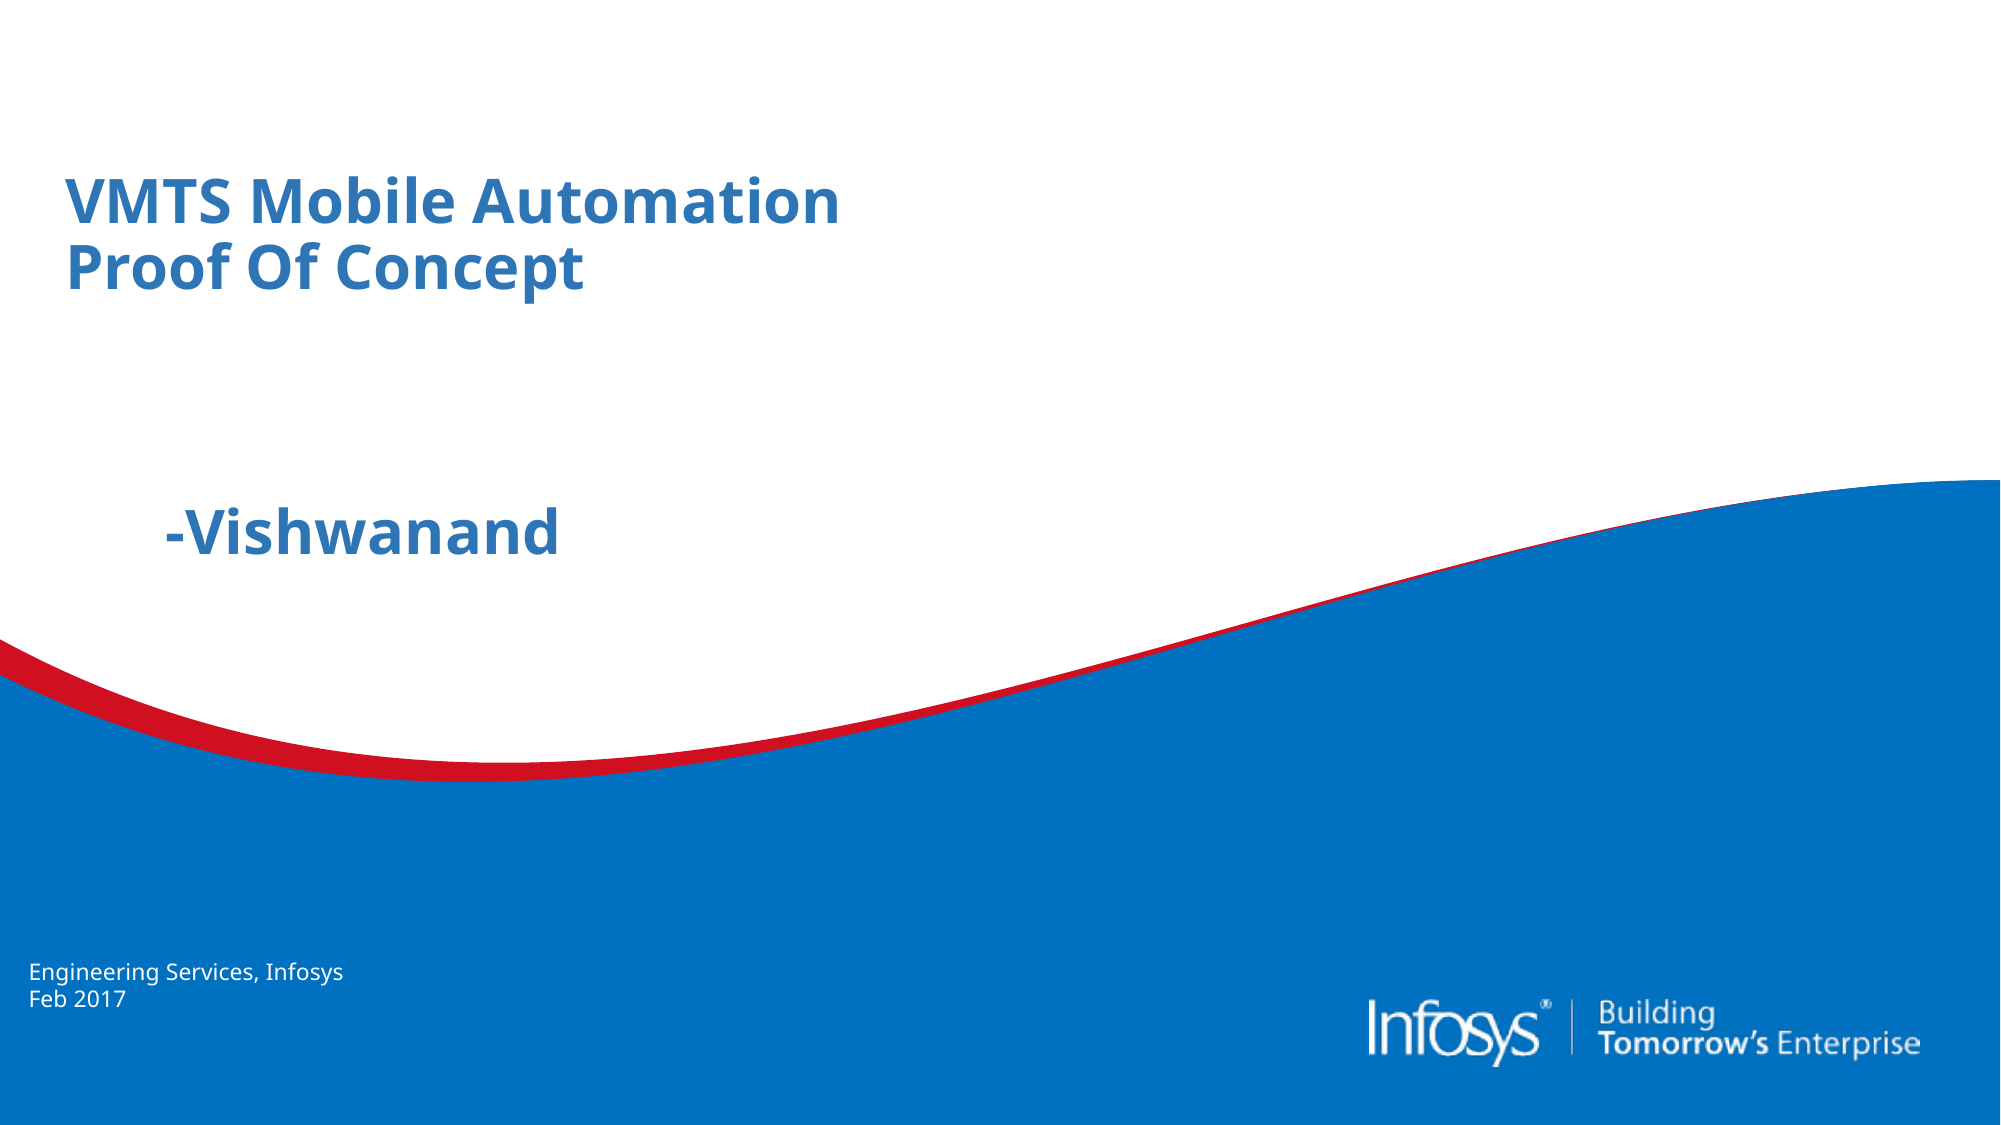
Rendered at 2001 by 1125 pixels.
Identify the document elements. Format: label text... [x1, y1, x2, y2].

title VMTS Mobile Automation Proof Of Concept -Vishwanand [50, 162, 1921, 613]
text_box Engineering Services, Infosys Feb 2017 [13, 949, 359, 1020]
picture [1369, 999, 1920, 1067]
